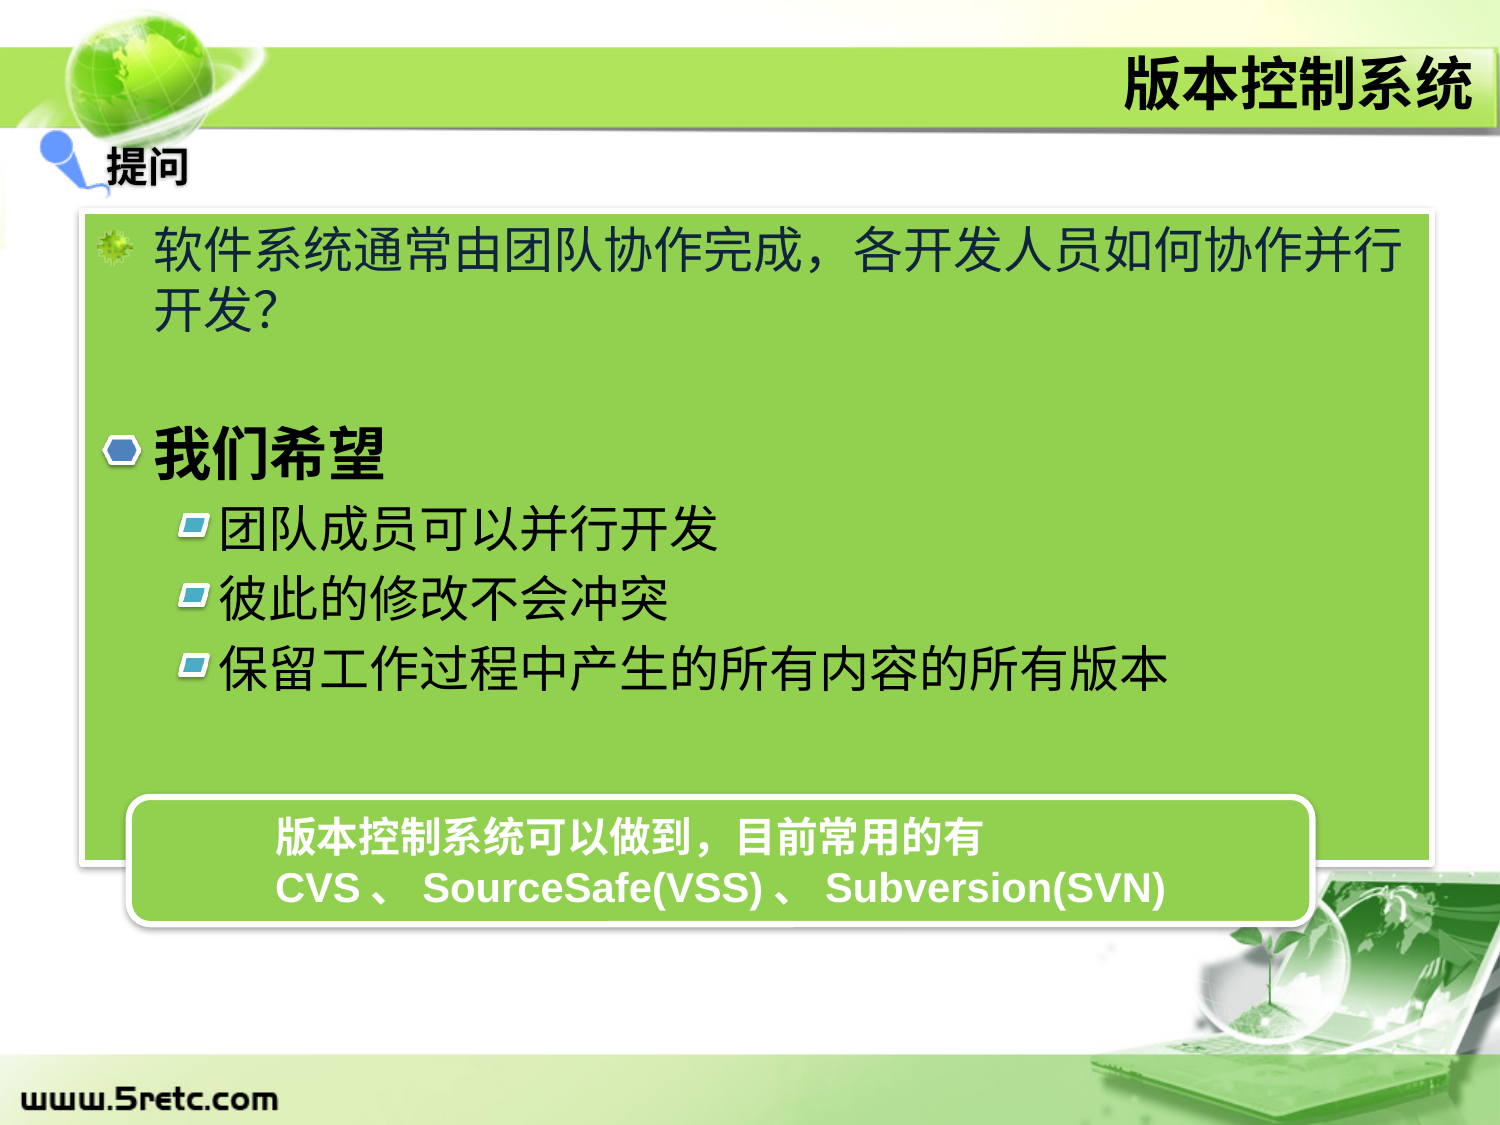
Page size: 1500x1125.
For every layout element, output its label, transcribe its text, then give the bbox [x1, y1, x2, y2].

list 软件系统通常由团队协作完成，各开发人员如何协作并行开发？ [79, 208, 1435, 867]
picture [0, 0, 1500, 1125]
title 版本控制系统 [278, 35, 1489, 129]
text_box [34, 128, 207, 200]
text_box 版本控制系统可以做到，目前常用的有CVS、SourceSafe(VSS)、Subversion(SVN) [125, 793, 1316, 928]
text_box 我们希望 团队成员可以并行开发 彼此的修改不会冲突 保留工作过程中产生的所有内容的所有版本 [81, 410, 1432, 739]
